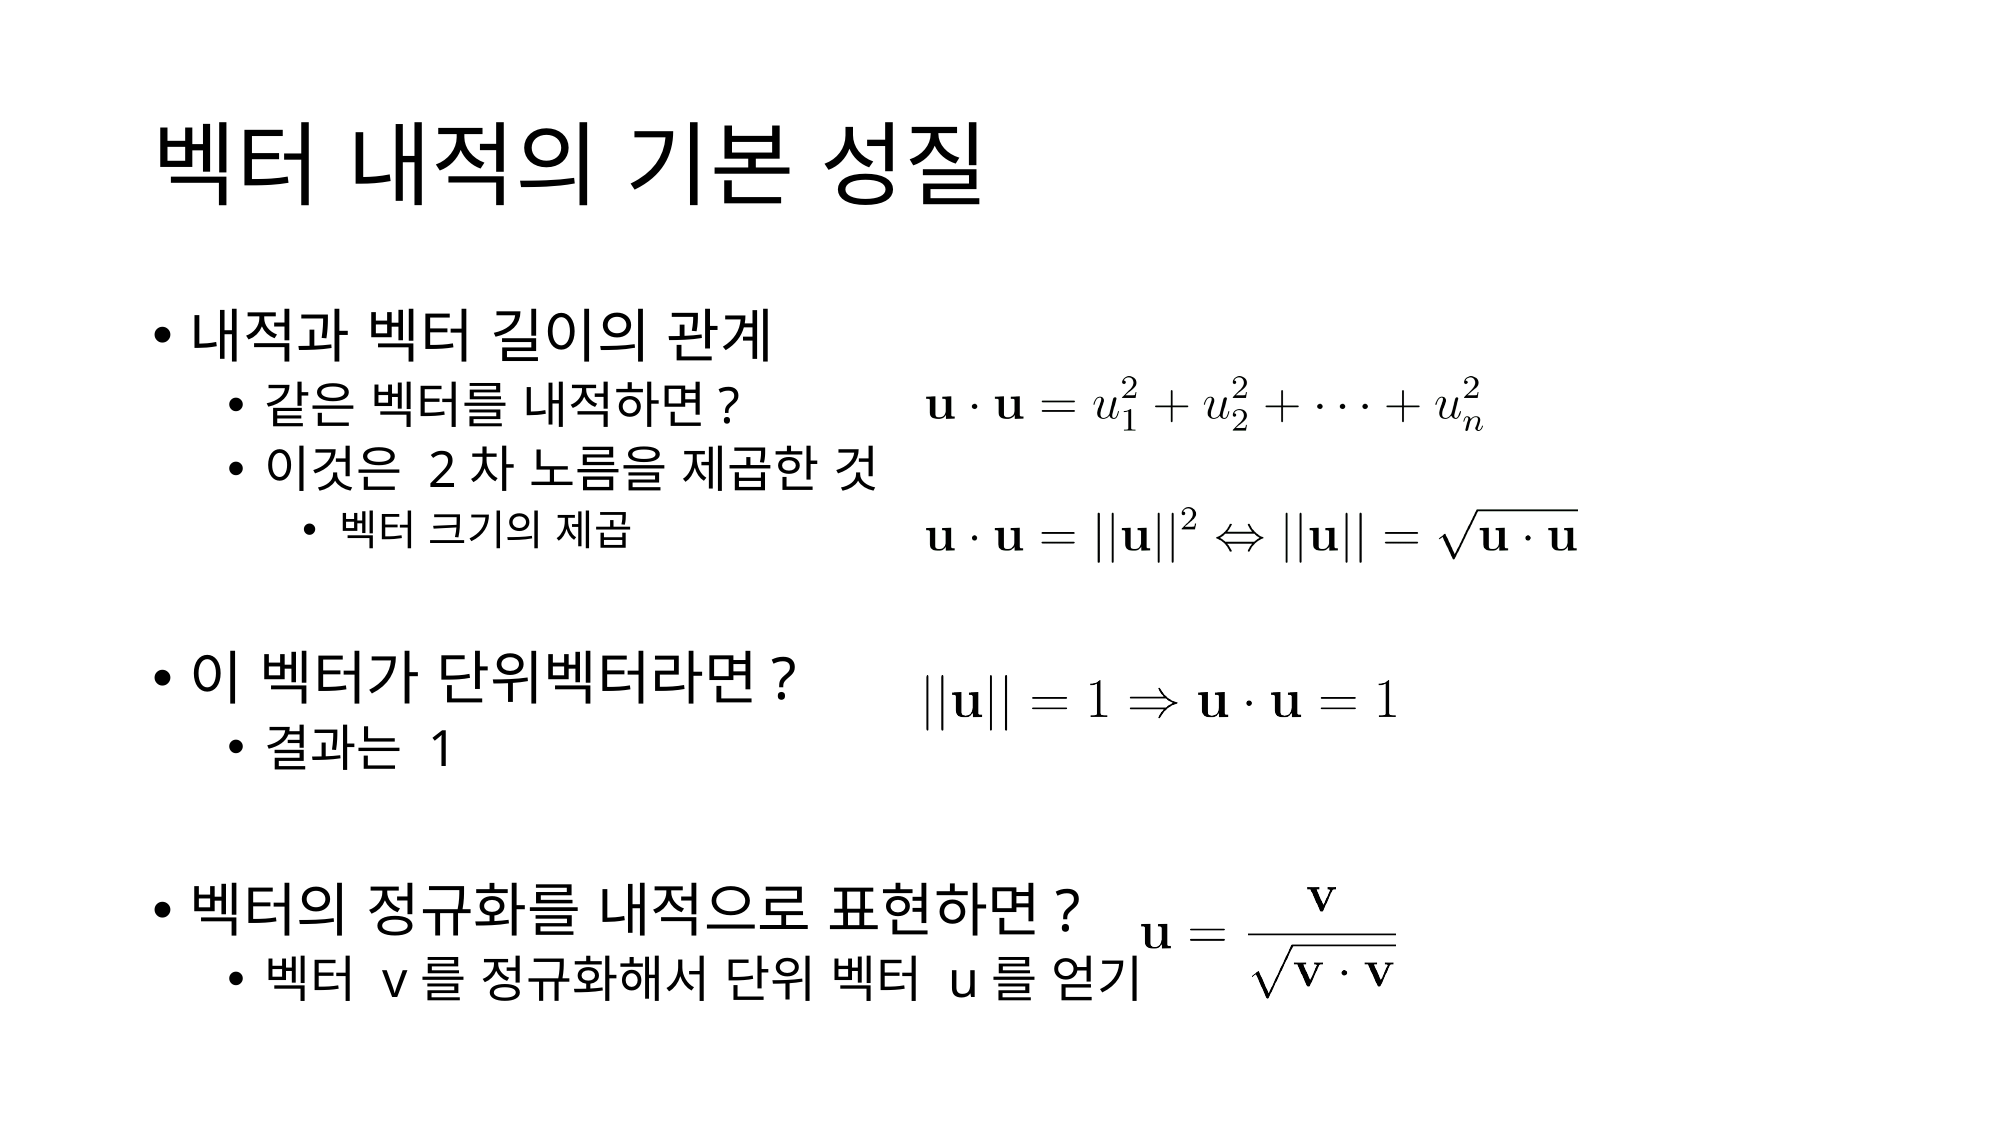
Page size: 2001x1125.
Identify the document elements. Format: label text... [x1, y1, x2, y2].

list 내적과 벡터 길이의 관계 같은 벡터를 내적하면? 이것은 2차 노름을 제곱한 것 벡터 크기의 제곱 이 벡터가 단위벡터라면? 결과는 1 벡터의 정규화를 내적으로 표현하면? 벡터 v를 정규화해서 단위 벡터 u를 얻기 [137, 299, 1863, 1014]
picture [926, 376, 1483, 431]
title 벡터 내적의 기본 성질 [137, 59, 1863, 278]
picture [926, 675, 1396, 731]
picture [926, 507, 1578, 563]
picture [1141, 887, 1396, 999]
